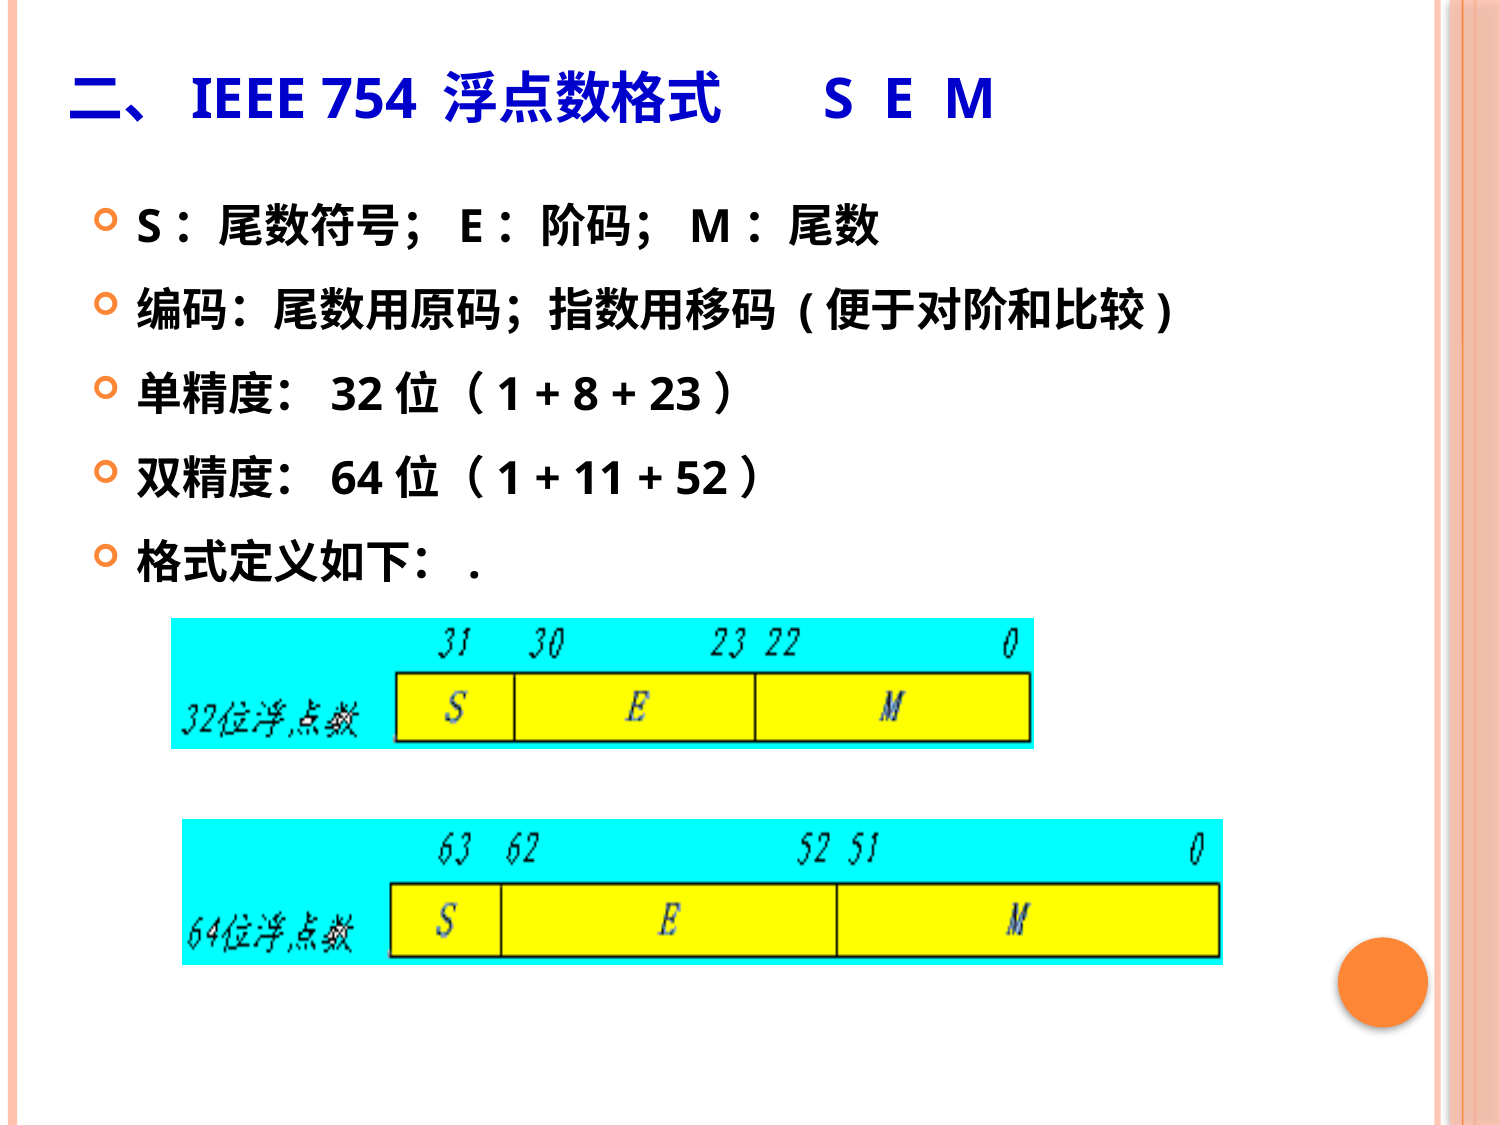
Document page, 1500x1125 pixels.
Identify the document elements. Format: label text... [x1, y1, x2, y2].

title 二、IEEE 754 浮点数格式 S E M [53, 54, 1436, 138]
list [182, 818, 1223, 965]
picture [170, 617, 1035, 749]
list S：尾数符号；E：阶码；M：尾数 编码：尾数用原码；指数用移码 (便于对阶和比较) 单精度：32位（1 + 8 + 23） 双精度：64位（1 + 11 + 52） 格式定义如下：. [76, 172, 1449, 1006]
